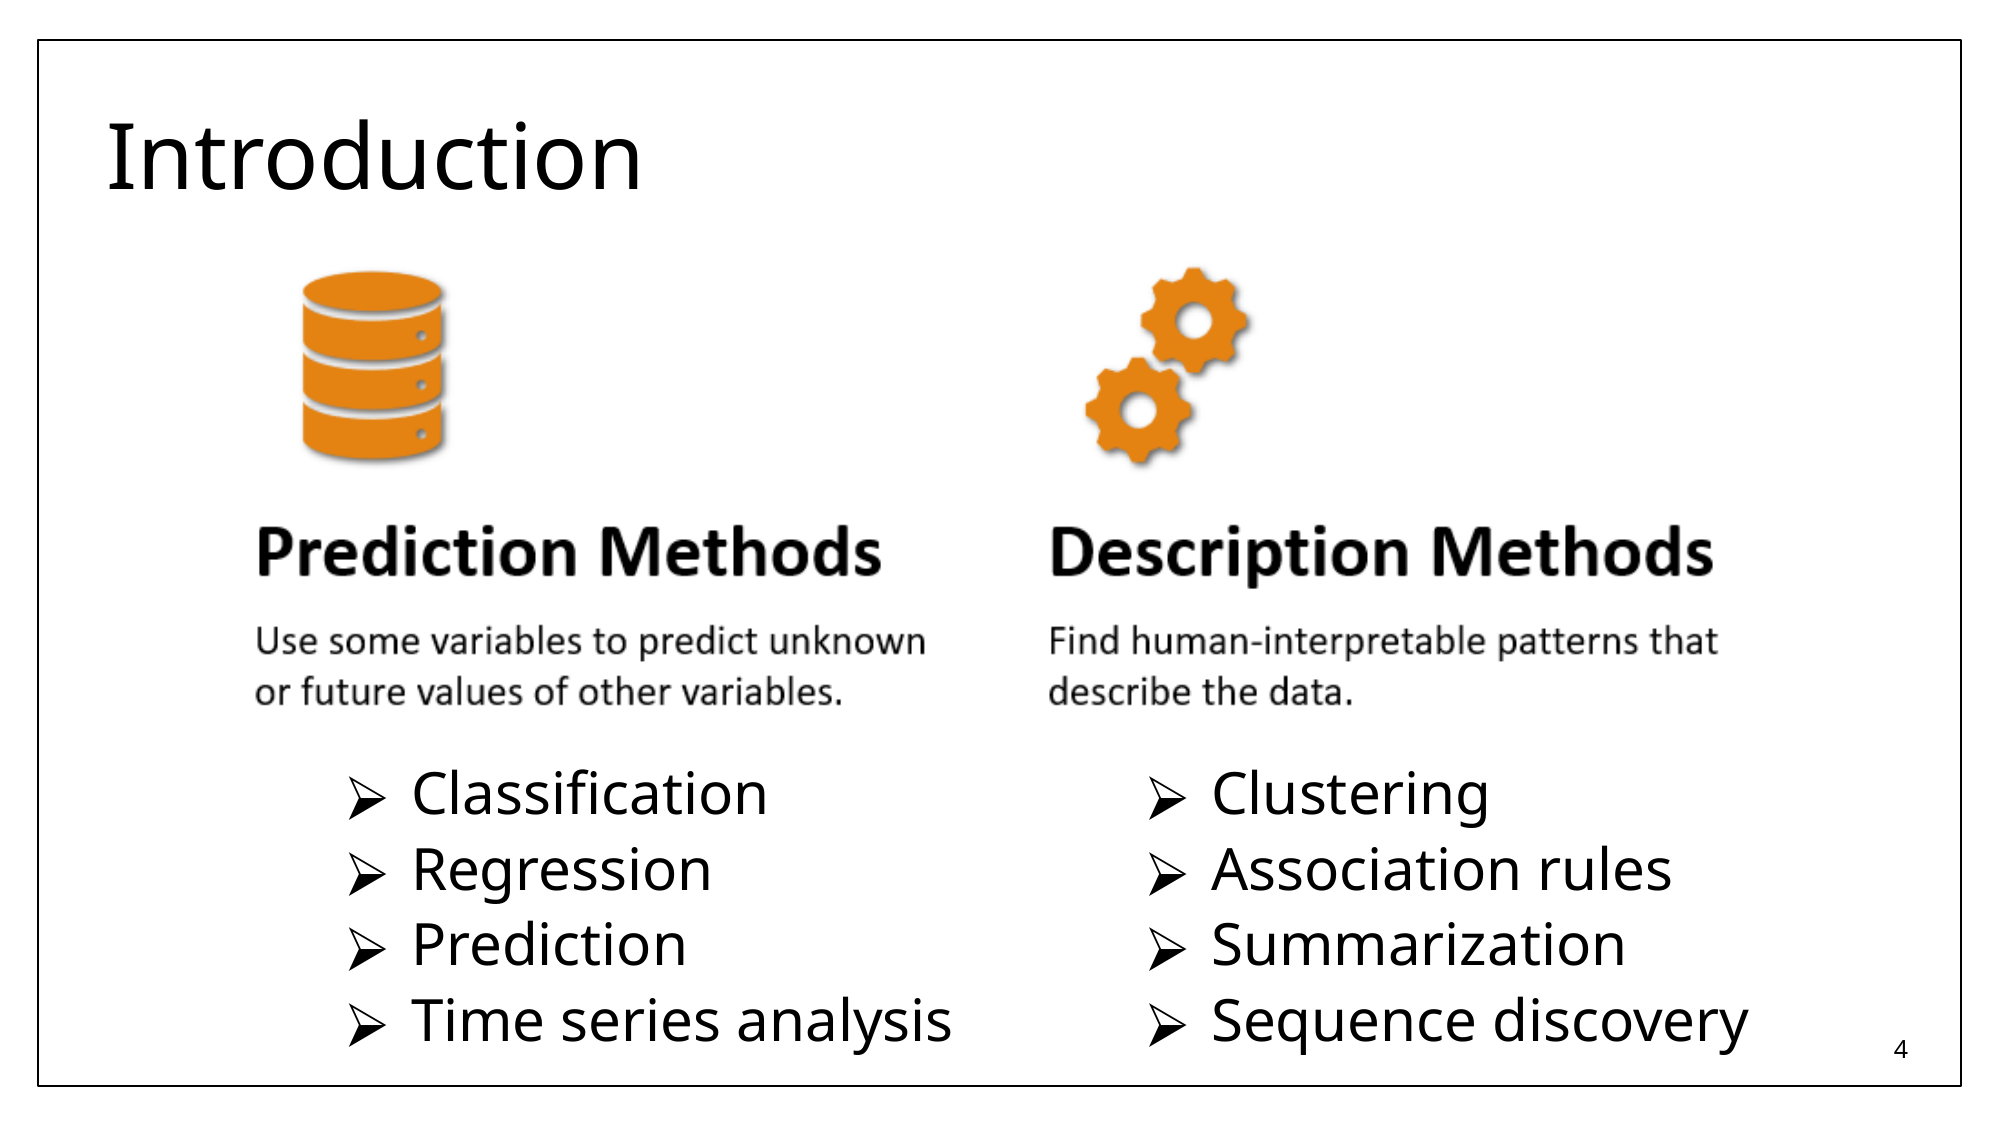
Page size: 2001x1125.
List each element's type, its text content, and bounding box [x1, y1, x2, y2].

text_box Clustering Association rules Summarization Sequence discovery [1130, 756, 1801, 1086]
slide_number ‹#› [1801, 1020, 1924, 1081]
title Introduction [91, 48, 1924, 271]
picture [218, 245, 1782, 724]
text_box Classification Regression Prediction Time series analysis [330, 757, 1000, 1086]
